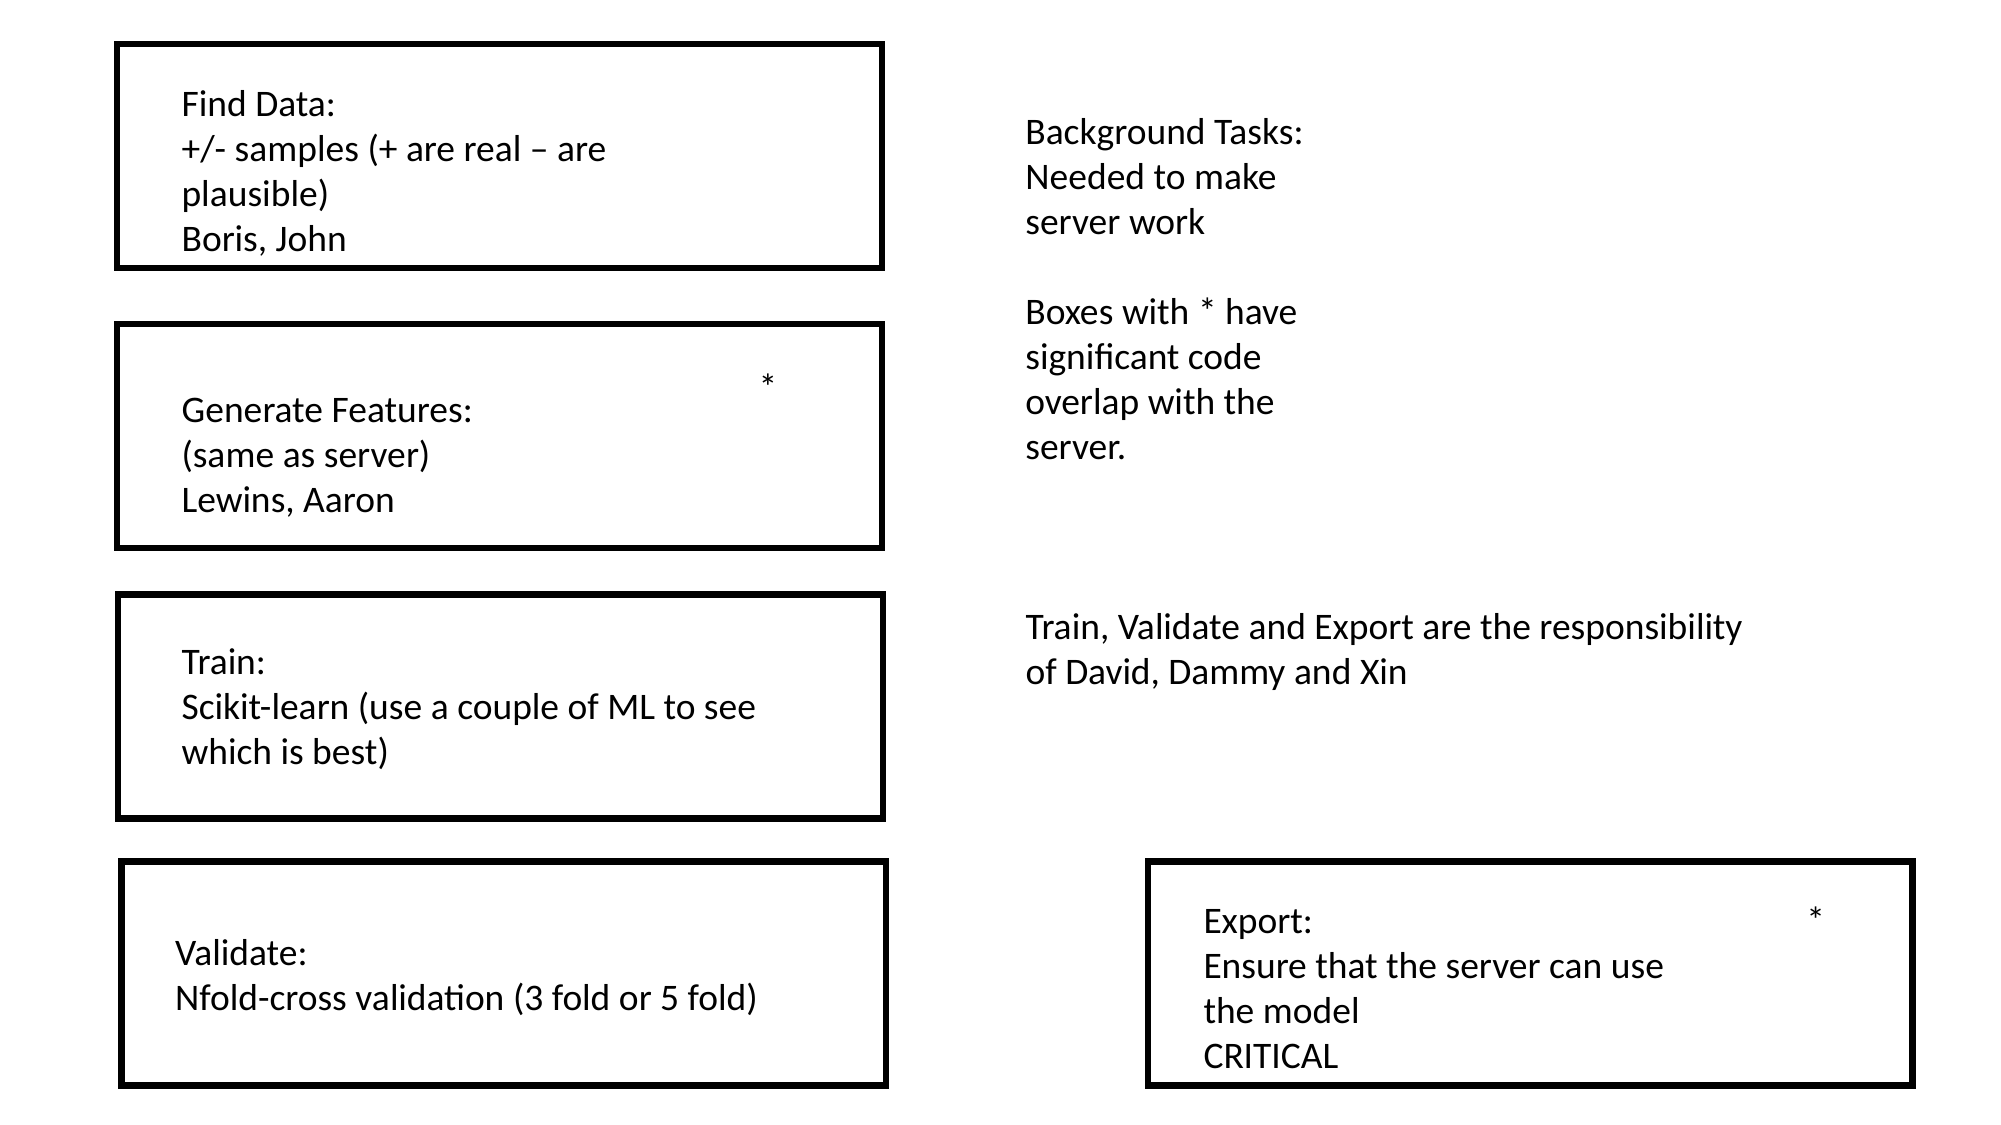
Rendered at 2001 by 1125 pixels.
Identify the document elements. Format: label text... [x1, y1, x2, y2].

text_box Generate Features: (same as server) Lewins, Aaron [166, 378, 664, 528]
text_box Train, Validate and Export are the responsibility of David, Dammy and Xin [1010, 594, 1773, 700]
text_box [120, 861, 887, 1087]
text_box * [1791, 888, 1893, 949]
text_box Export: Ensure that the server can use the model CRITICAL [1188, 888, 1686, 1084]
text_box [1147, 861, 1914, 1087]
text_box [117, 594, 884, 819]
text_box [116, 43, 883, 269]
text_box Train: Scikit-learn (use a couple of ML to see which is best) [166, 629, 774, 780]
text_box * [743, 355, 824, 416]
text_box Validate: Nfold-cross validation (3 fold or 5 fold) [160, 920, 839, 1026]
text_box Find Data: +/- samples (+ are real – are plausible) Boris, John [166, 71, 774, 267]
text_box [116, 323, 883, 549]
text_box Background Tasks: Needed to make server work Boxes with * have significant code overlap with the server. [1010, 99, 1329, 474]
